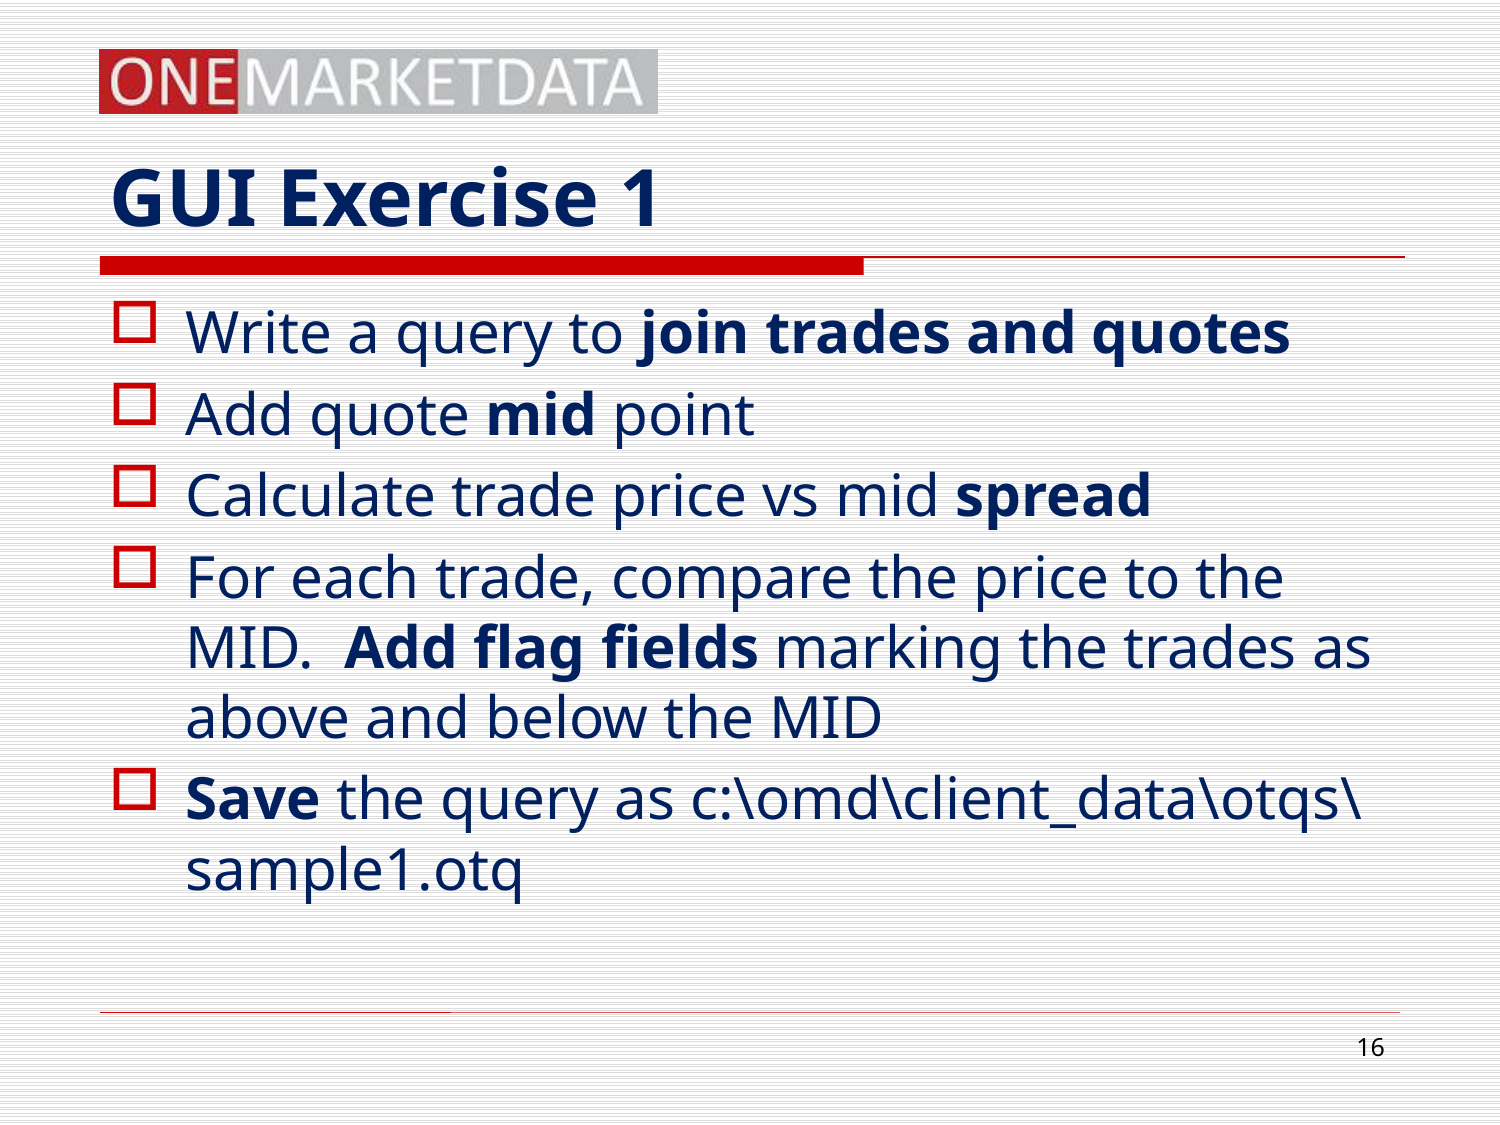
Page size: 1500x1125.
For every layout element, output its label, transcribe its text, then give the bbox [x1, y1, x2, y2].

title GUI Exercise 1 [94, 50, 1407, 250]
slide_number 16 [1074, 1024, 1401, 1103]
picture [0, 0, 1500, 1125]
list Write a query to join trades and quotes Add quote mid point Calculate trade price vs mid spread For each trade, compare the price to the MID. Add flag fields marking the trades as above and below the MID Save the query as c:\omd\client_data\otqs\sample1.otq [93, 287, 1407, 988]
